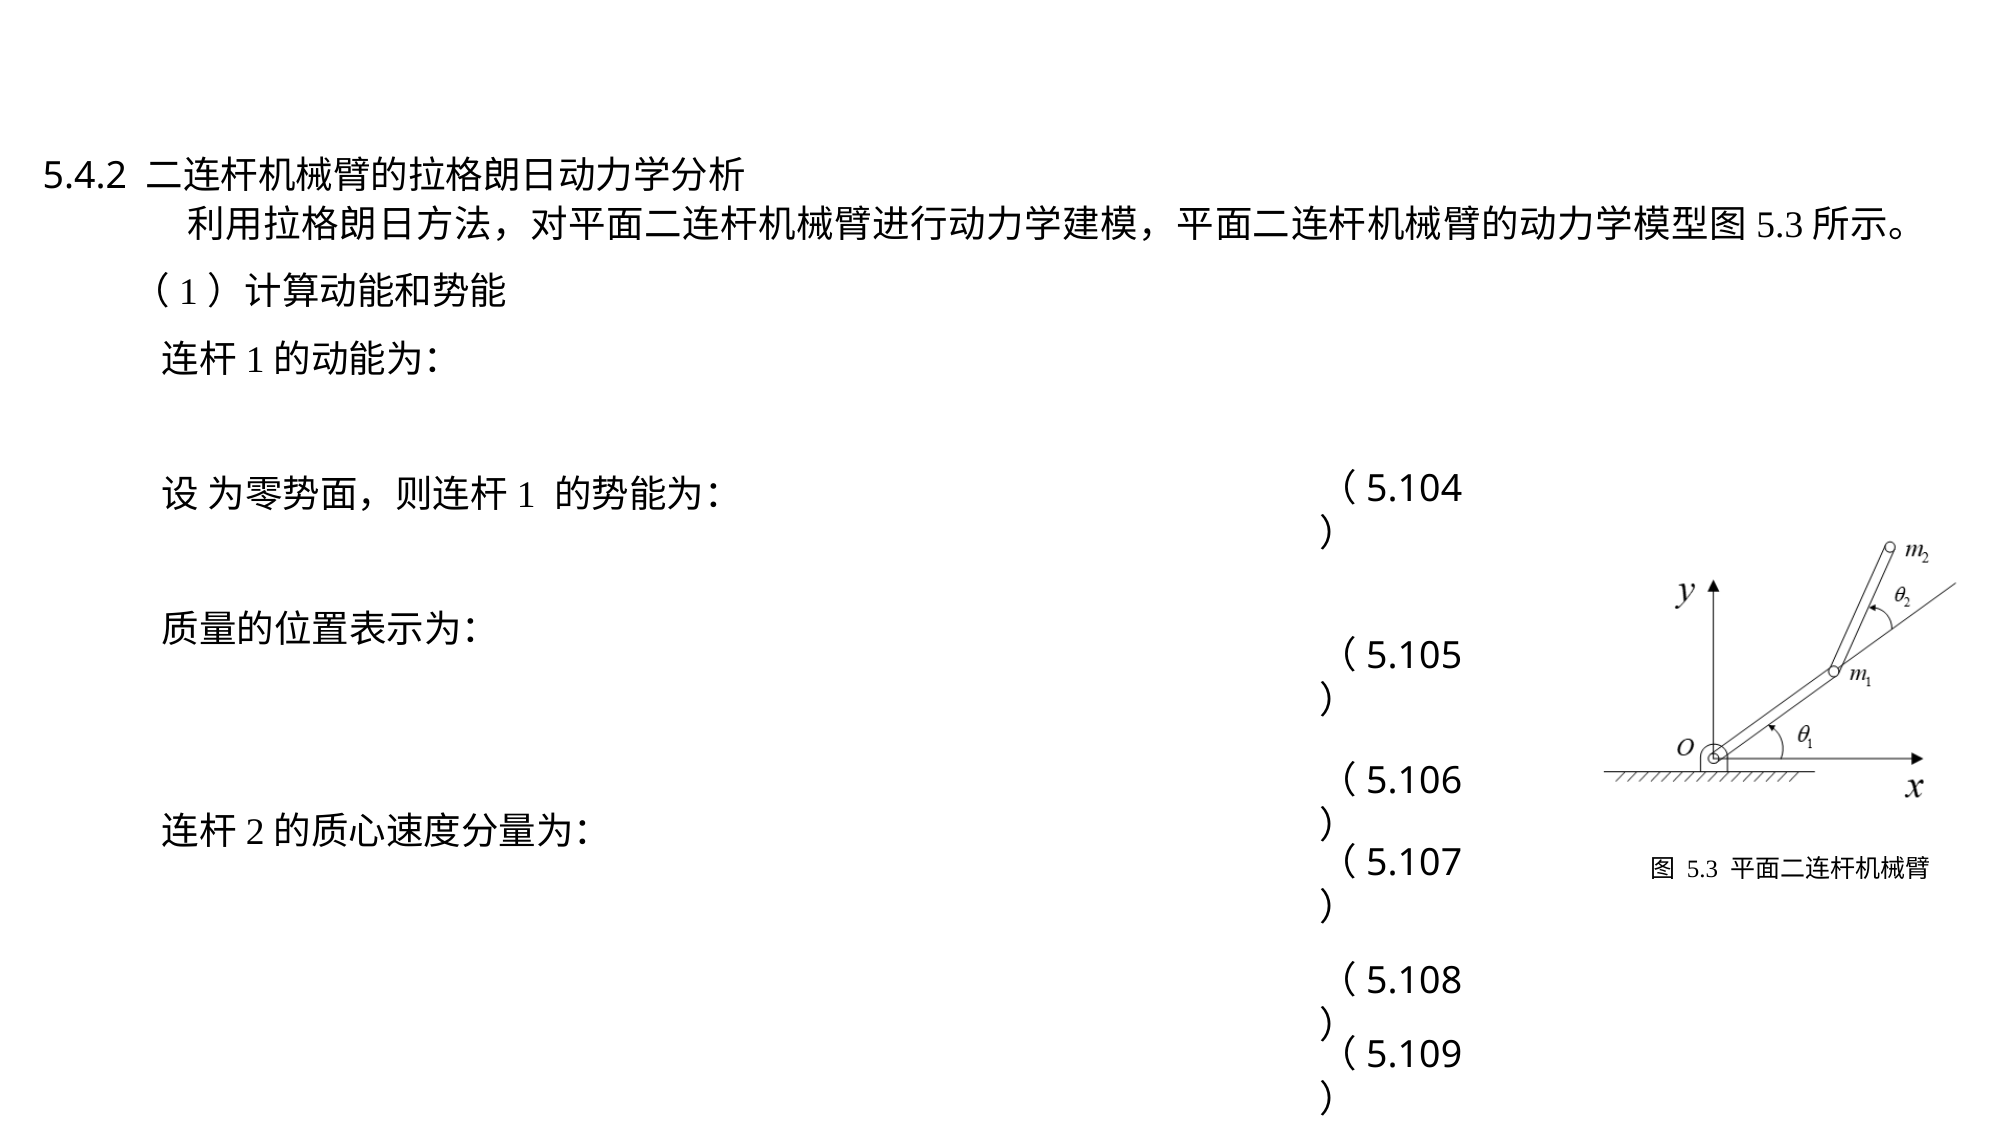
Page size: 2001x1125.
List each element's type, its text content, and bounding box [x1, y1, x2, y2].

picture [1580, 485, 1973, 810]
text_box （5.107） [1304, 830, 1501, 936]
text_box （5.109） [1304, 1022, 1501, 1125]
text_box 5.4.2 二连杆机械臂的拉格朗日动力学分析 [27, 143, 1043, 204]
text_box 图 5.3 平面二连杆机械臂 [1635, 845, 1990, 891]
text_box （5.108） [1304, 948, 1501, 1022]
text_box （5.104） [1304, 456, 1501, 562]
text_box （5.106） [1304, 748, 1501, 830]
text_box （5.105） [1304, 623, 1501, 729]
